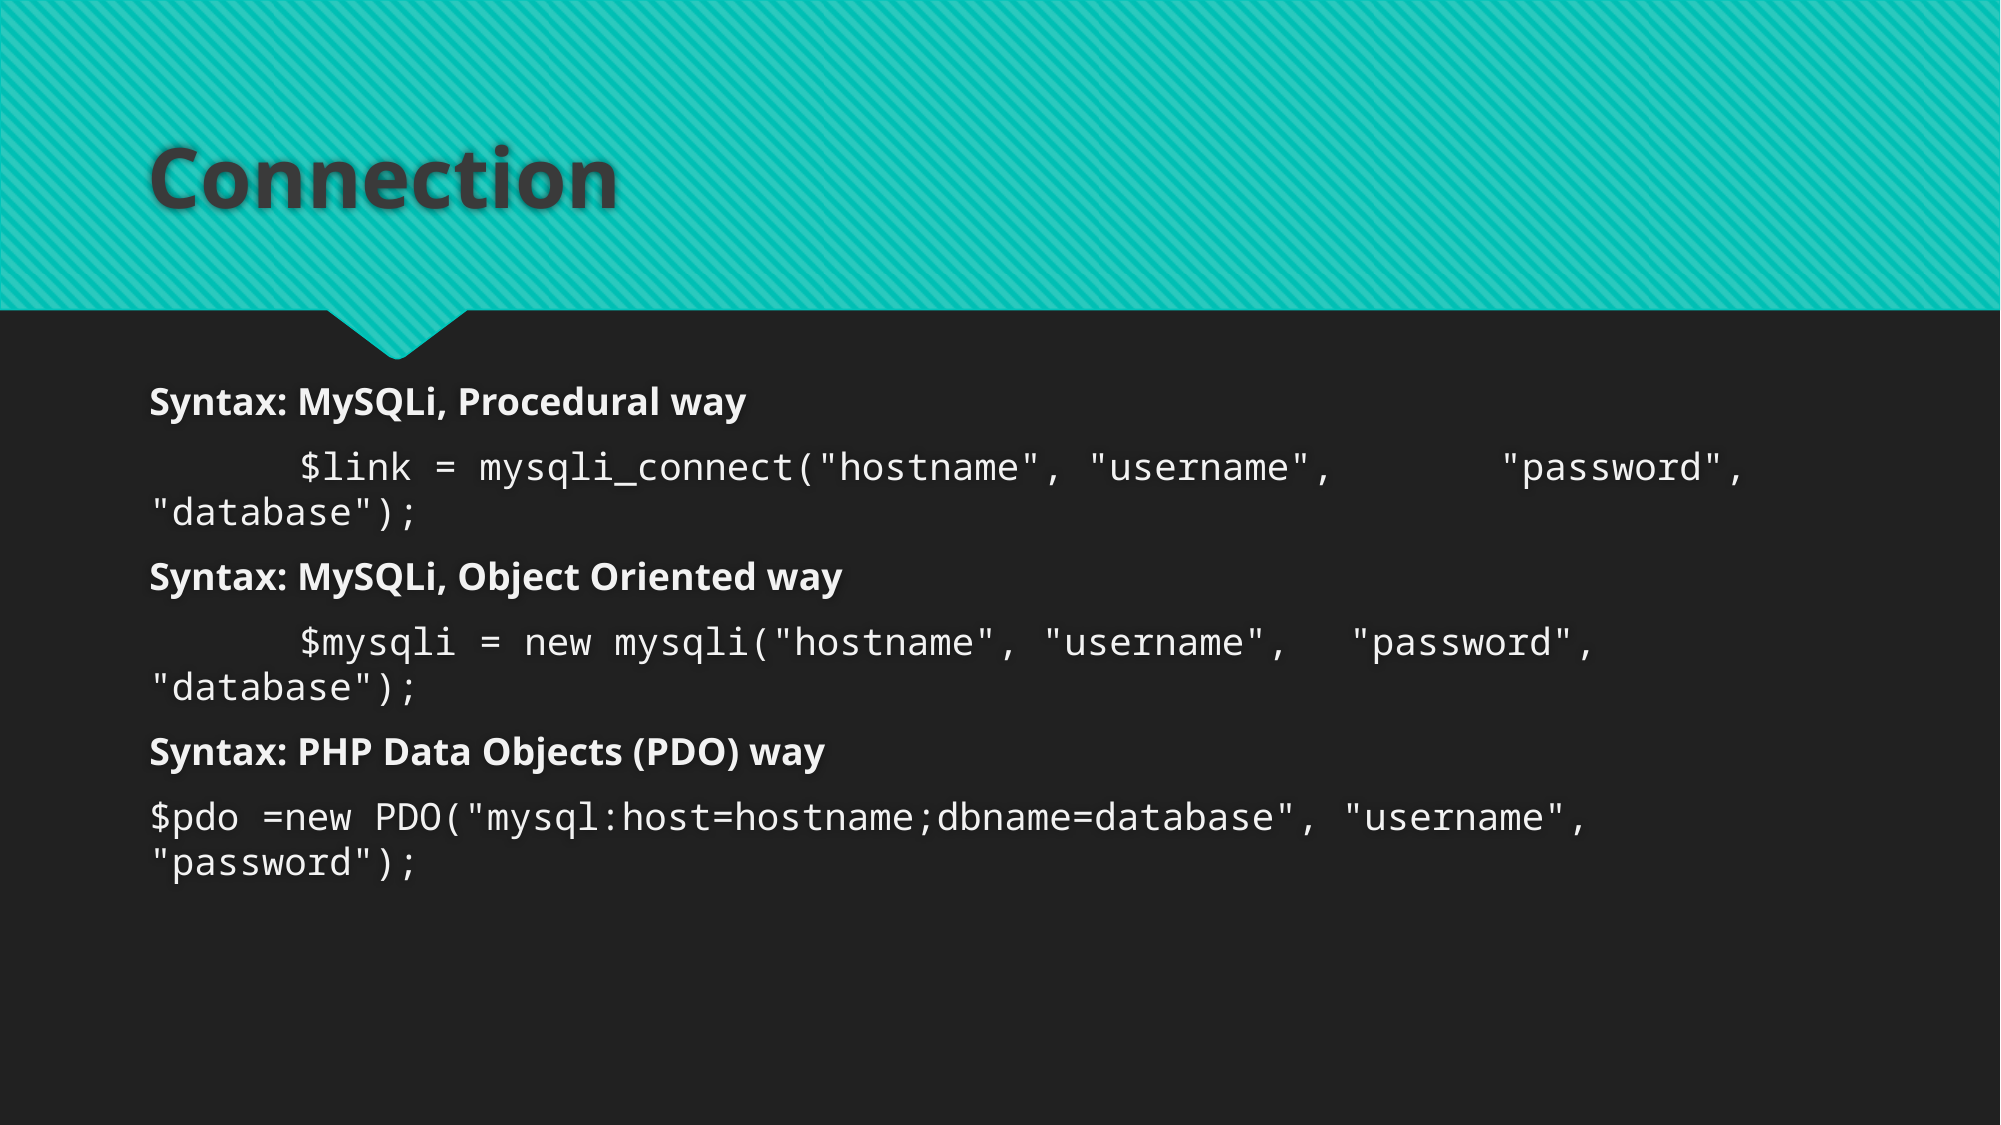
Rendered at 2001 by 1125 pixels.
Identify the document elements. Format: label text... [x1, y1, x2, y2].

title Connection [132, 73, 1868, 233]
list Syntax: MySQLi, Procedural way $link = mysqli_connect("hostname", "username", "password", "database"); Syntax: MySQLi, Object Oriented way $mysqli = new mysqli("hostname", "username", "password", "database"); Syntax: PHP Data Objects (PDO) way $pdo =new PDO("mysql:host=hostname;dbname=database", "username", "password"); [134, 364, 1866, 962]
